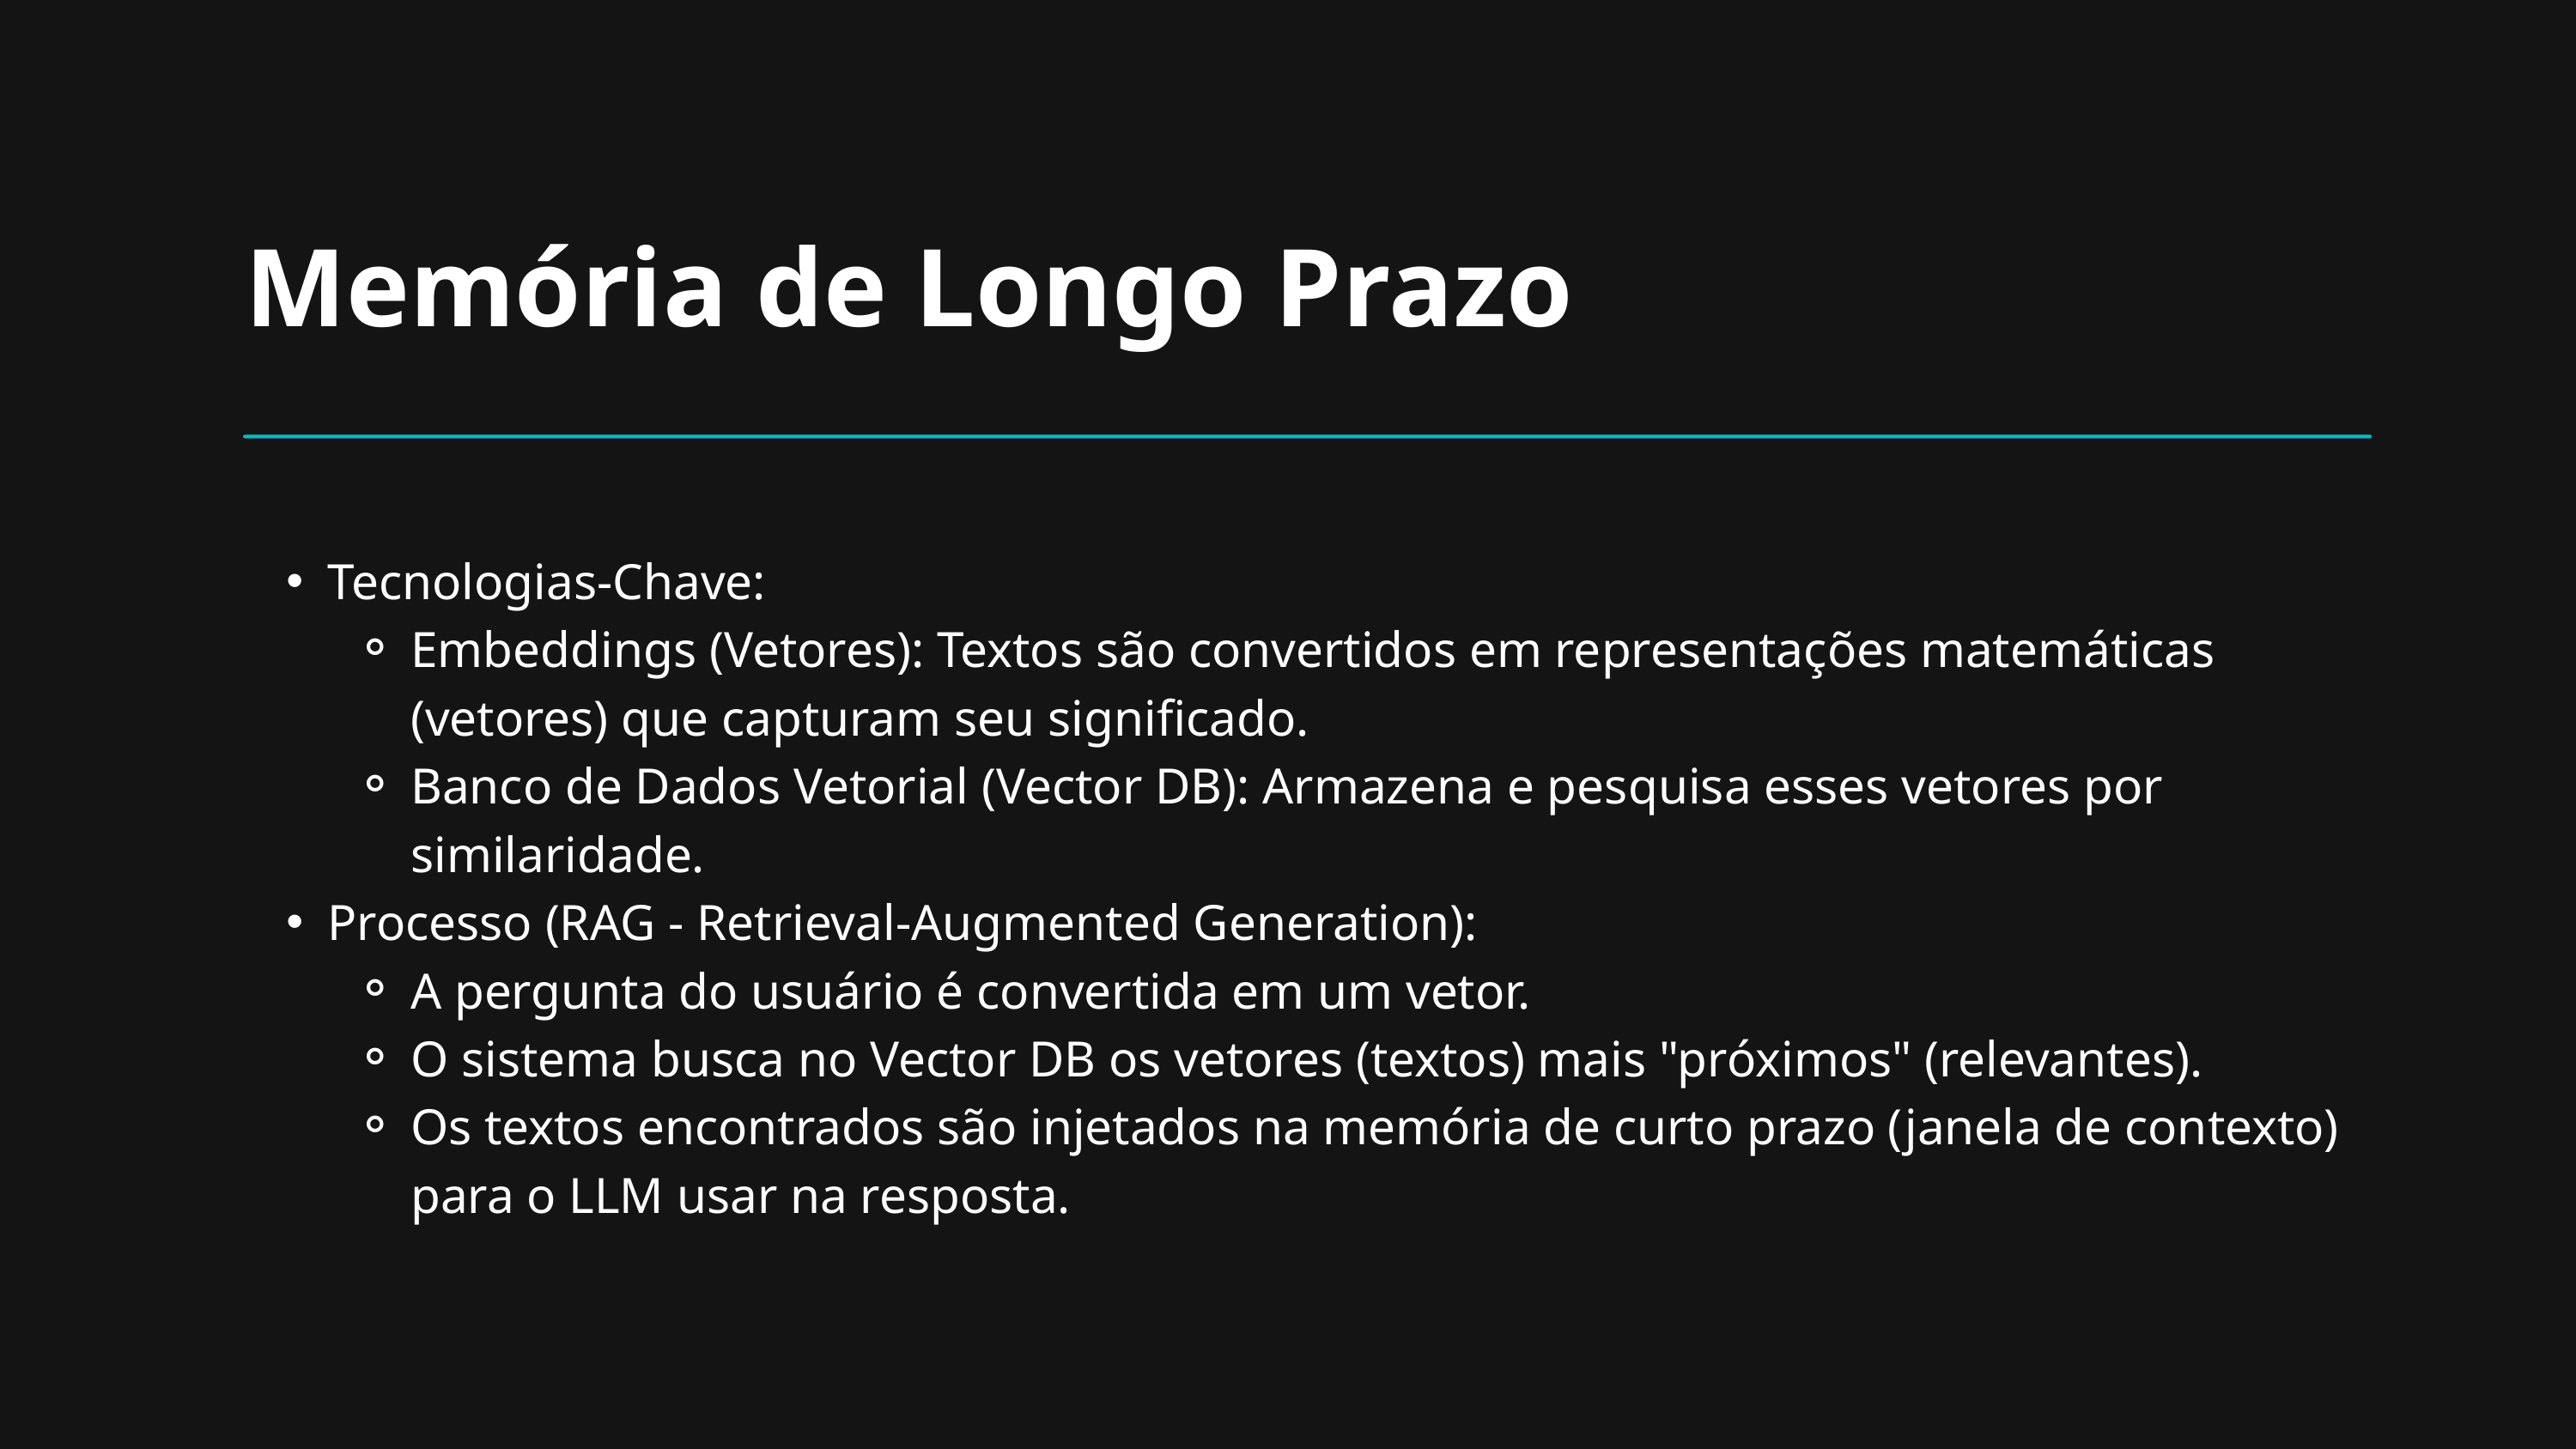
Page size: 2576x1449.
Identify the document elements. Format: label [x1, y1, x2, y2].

text_box [244, 226, 2371, 1212]
